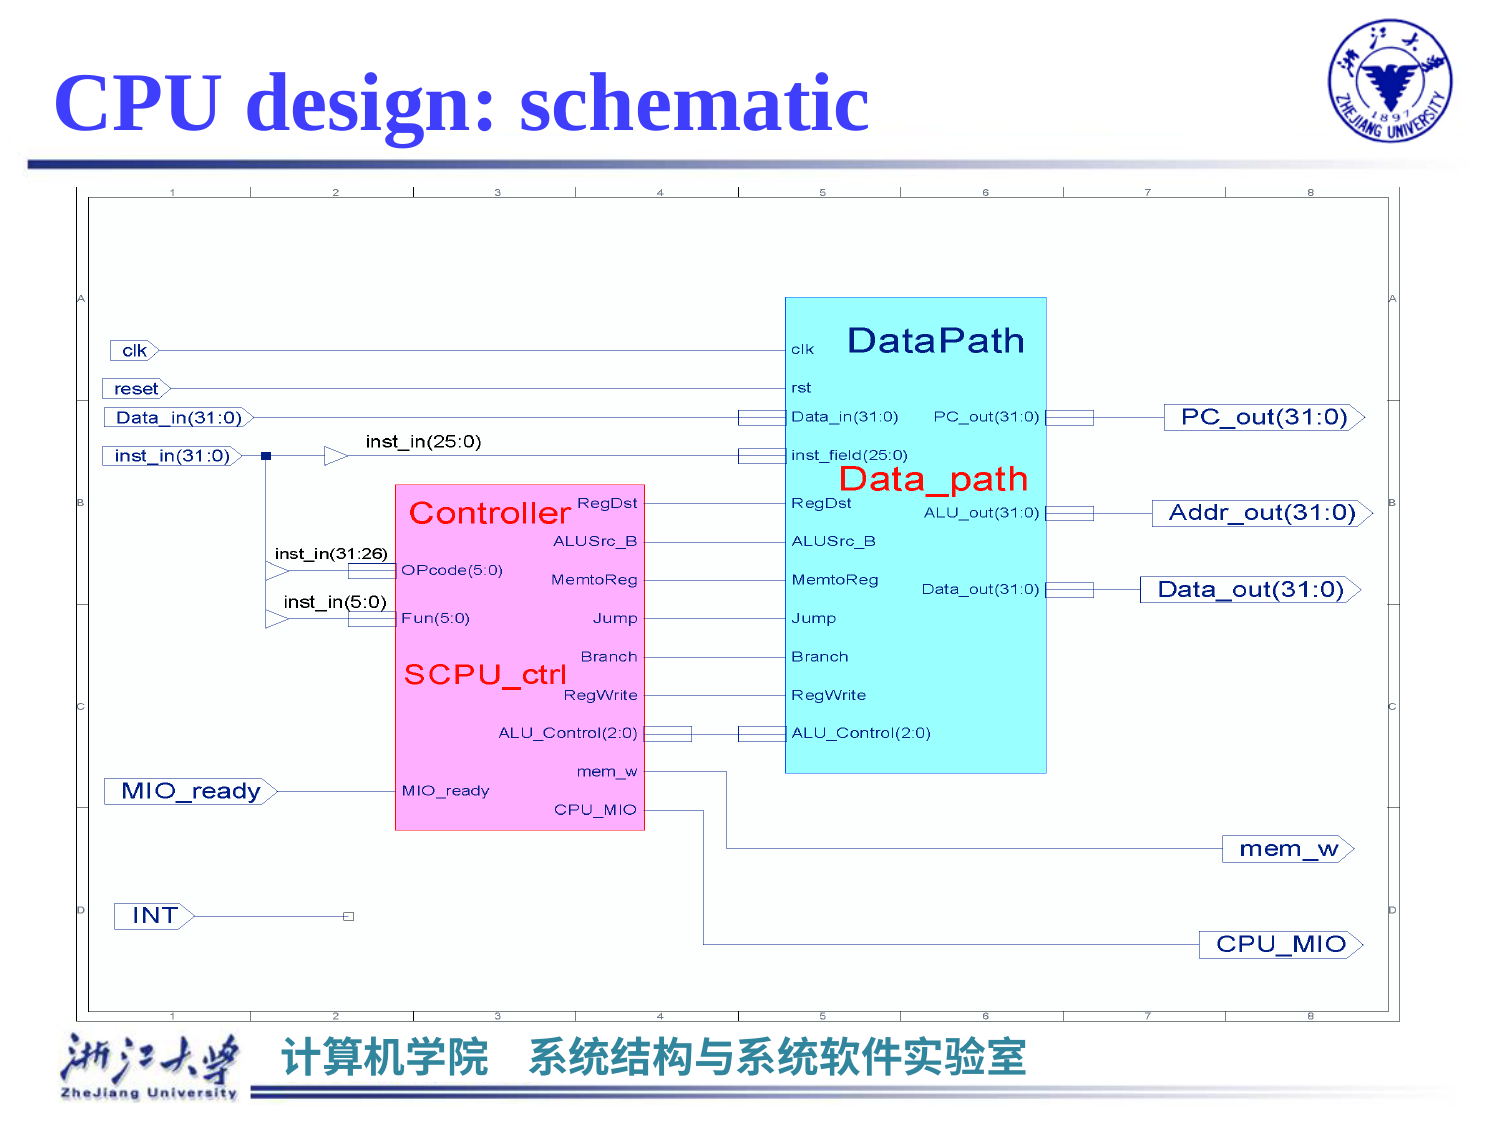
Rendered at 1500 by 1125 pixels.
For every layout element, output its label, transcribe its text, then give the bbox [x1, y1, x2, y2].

title CPU design: schematic [37, 19, 1329, 176]
picture [7, 0, 1493, 1125]
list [76, 187, 1400, 1024]
